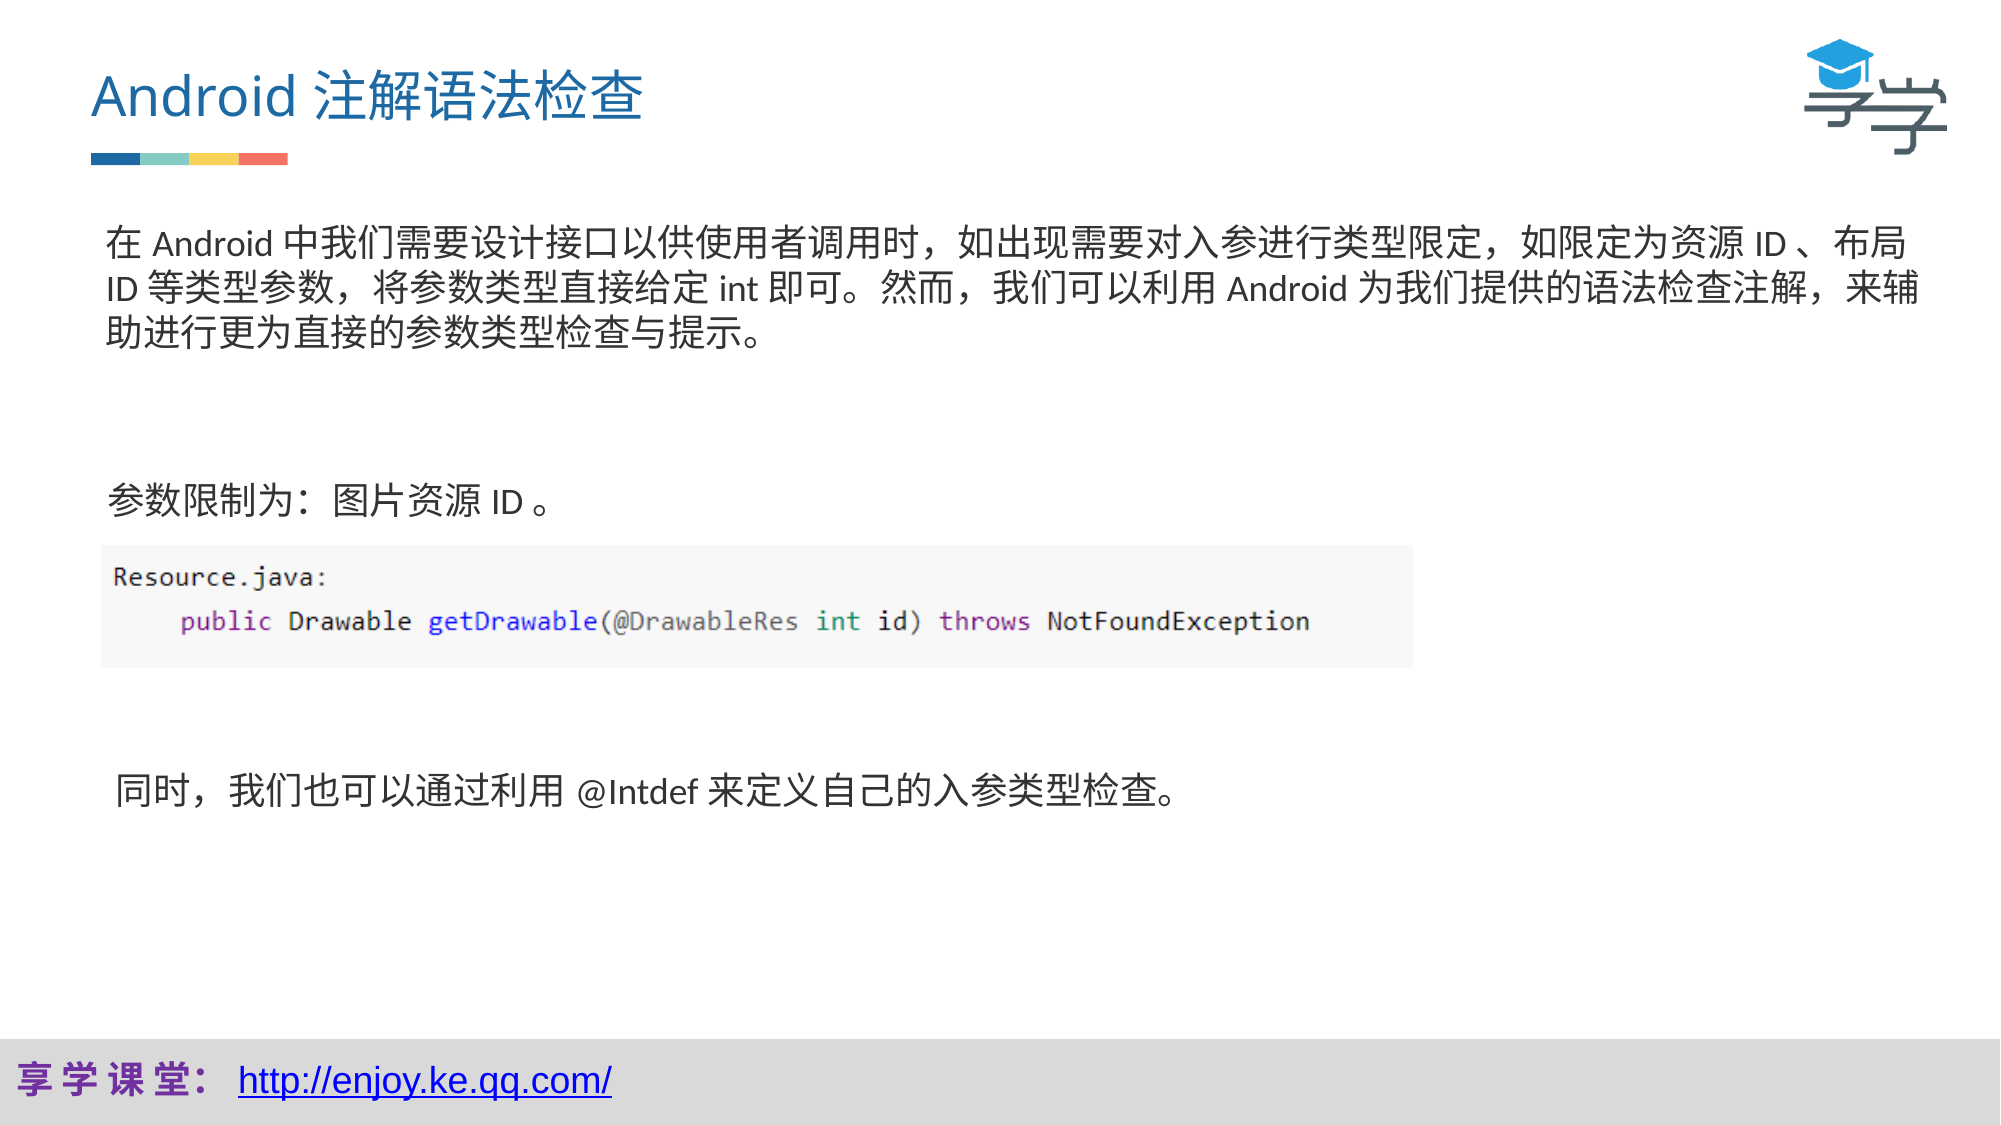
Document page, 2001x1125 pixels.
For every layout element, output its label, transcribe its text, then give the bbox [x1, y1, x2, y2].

picture [1799, 20, 1952, 173]
text_box 在Android中我们需要设计接口以供使用者调用时，如出现需要对入参进行类型限定，如限定为资源ID、布局ID等类型参数，将参数类型直接给定int即可。然而，我们可以利用Android为我们提供的语法检查注解，来辅助进行更为直接的参数类型检查与提示。 [91, 211, 1956, 452]
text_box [90, 152, 288, 166]
picture [100, 545, 1413, 669]
text_box 同时，我们也可以通过利用@Intdef来定义自己的入参类型检查。 [101, 759, 1899, 820]
text_box 参数限制为：图片资源ID。 [92, 469, 585, 530]
text_box Android注解语法检查 [91, 60, 699, 128]
